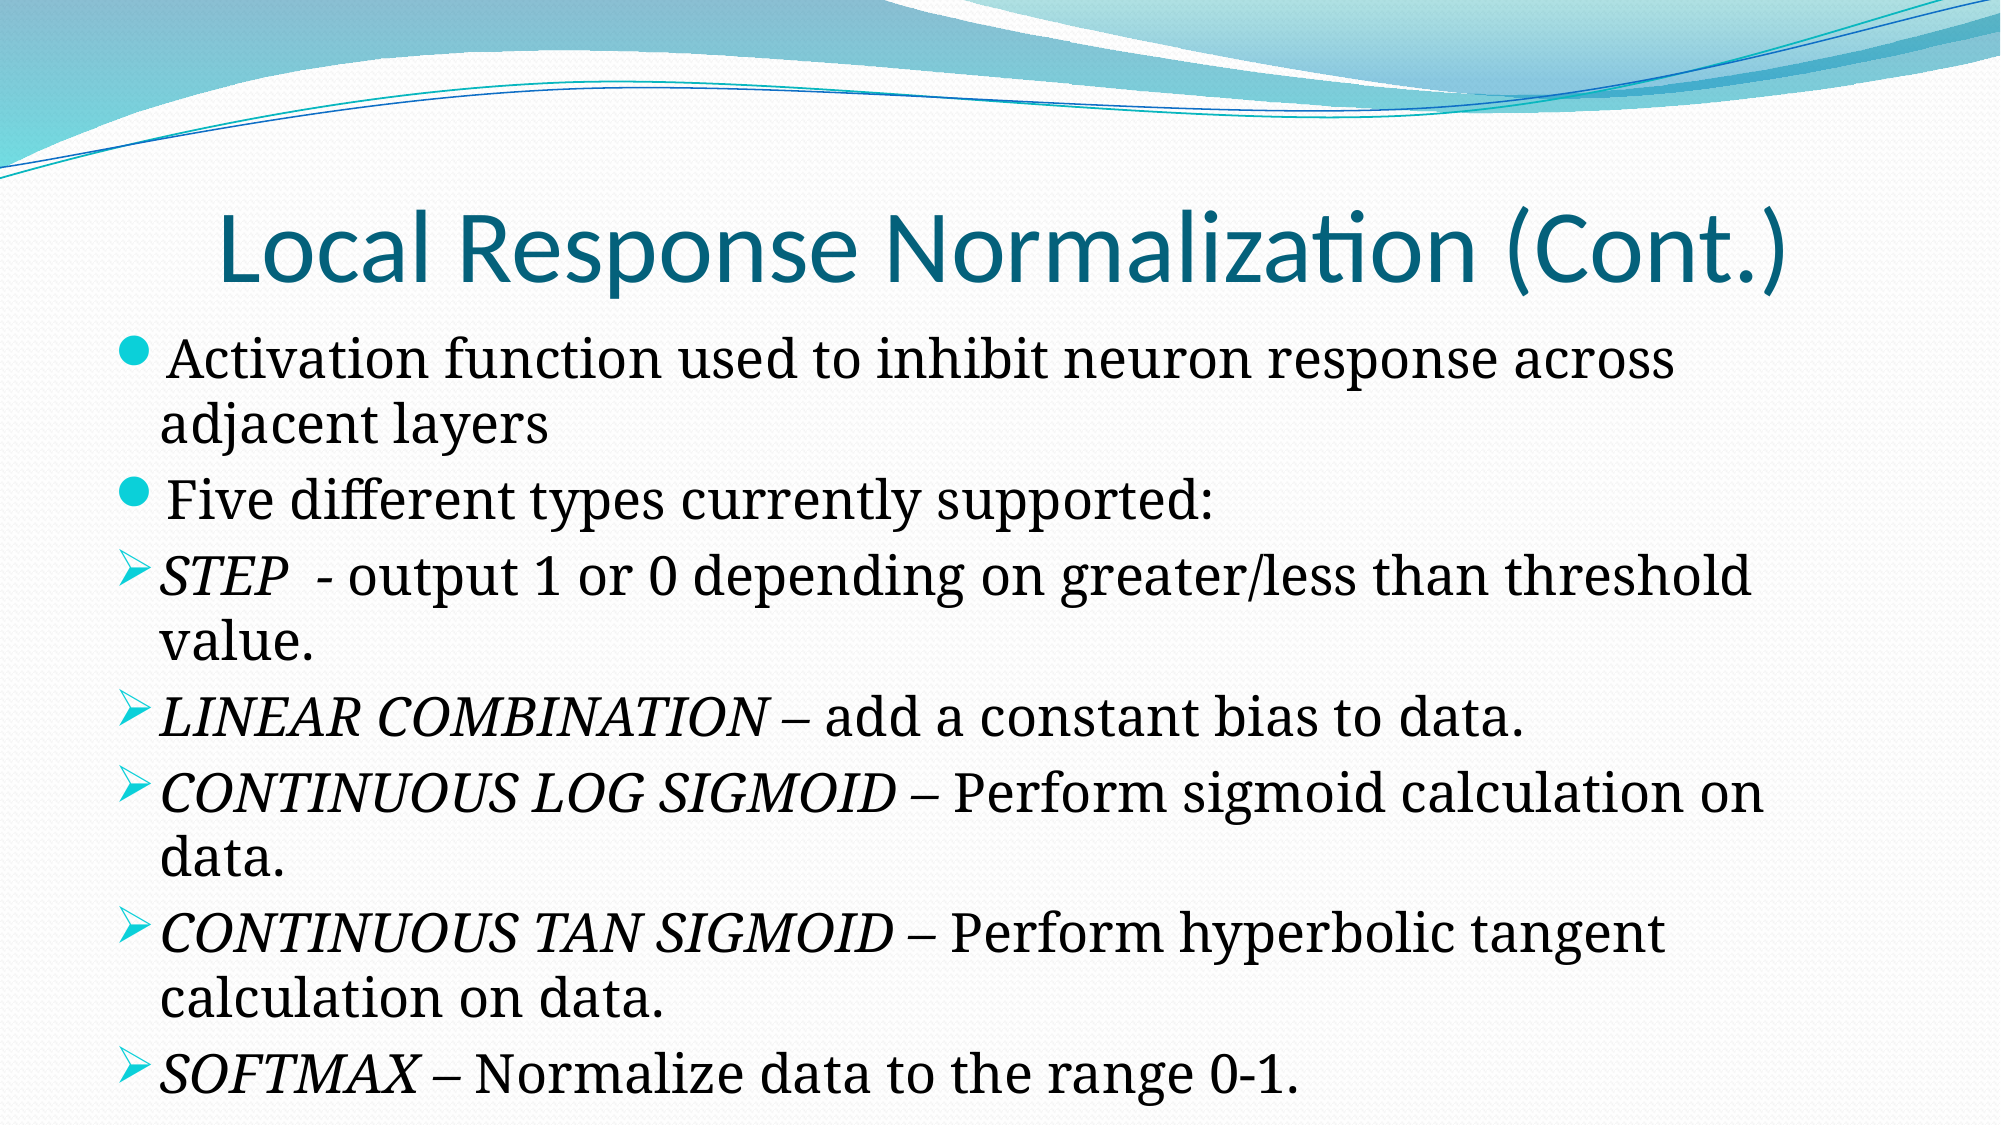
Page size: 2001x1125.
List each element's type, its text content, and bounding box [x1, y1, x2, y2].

title Local Response Normalization (Cont.) [99, 115, 1900, 303]
list Activation function used to inhibit neuron response across adjacent layers Five different types currently supported: STEP - output 1 or 0 depending on greater/less than threshold value. LINEAR COMBINATION – add a constant bias to data. CONTINUOUS LOG SIGMOID – Perform sigmoid calculation on data. CONTINUOUS TAN SIGMOID – Perform hyperbolic tangent calculation on data. SOFTMAX – Normalize data to the range 0-1. [99, 317, 1900, 1038]
